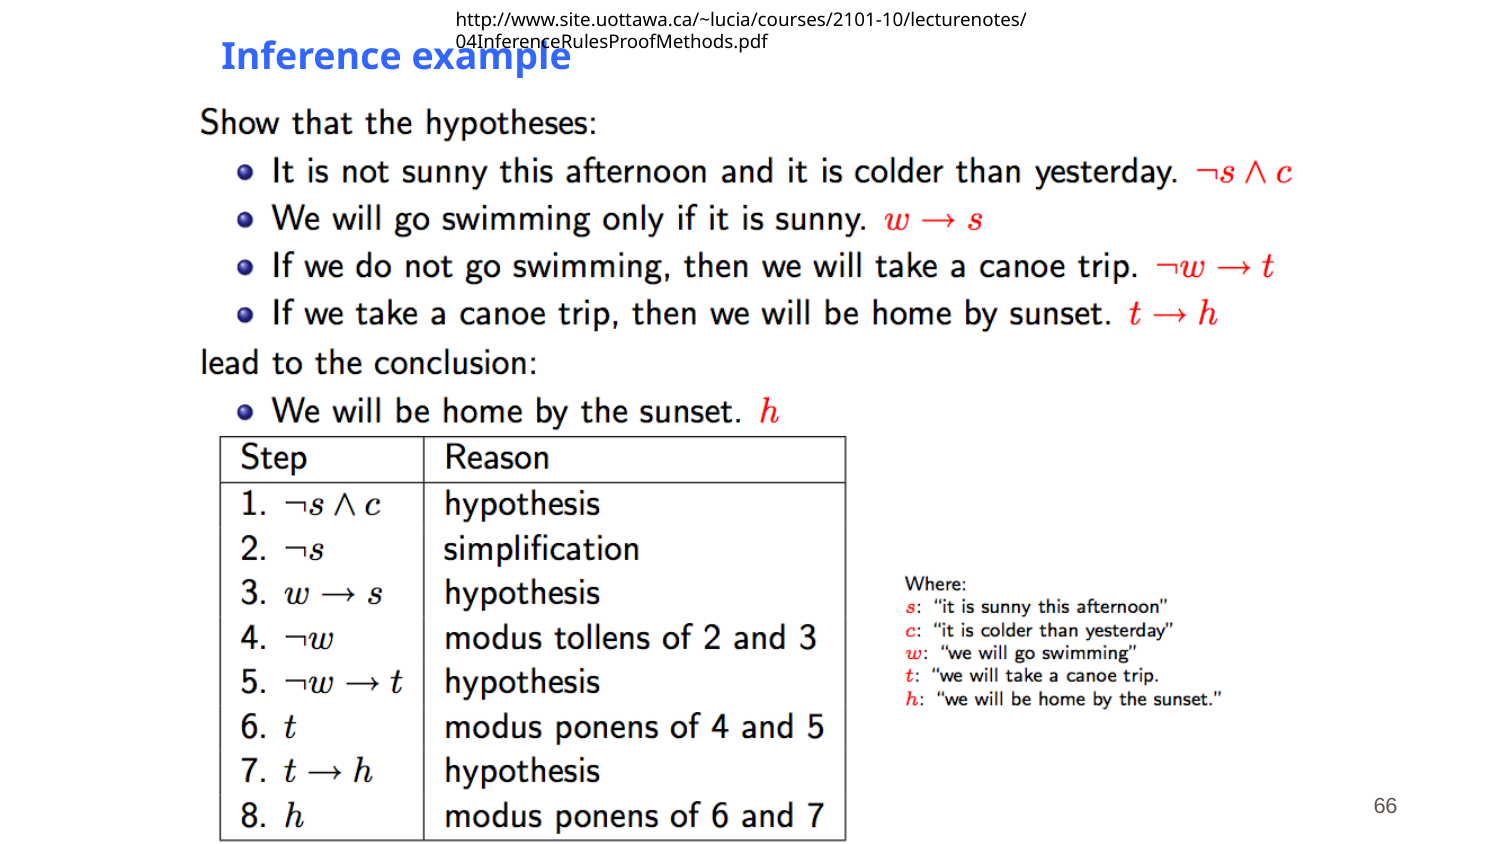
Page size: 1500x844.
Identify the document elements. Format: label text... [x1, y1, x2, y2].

title Inference example [206, 28, 1249, 85]
slide_number ‹#› [1316, 768, 1413, 826]
text_box http://www.site.uottawa.ca/~lucia/courses/2101-10/lecturenotes/04InferenceRulesProofMethods.pdf [440, 0, 1313, 60]
picture [187, 98, 1313, 844]
